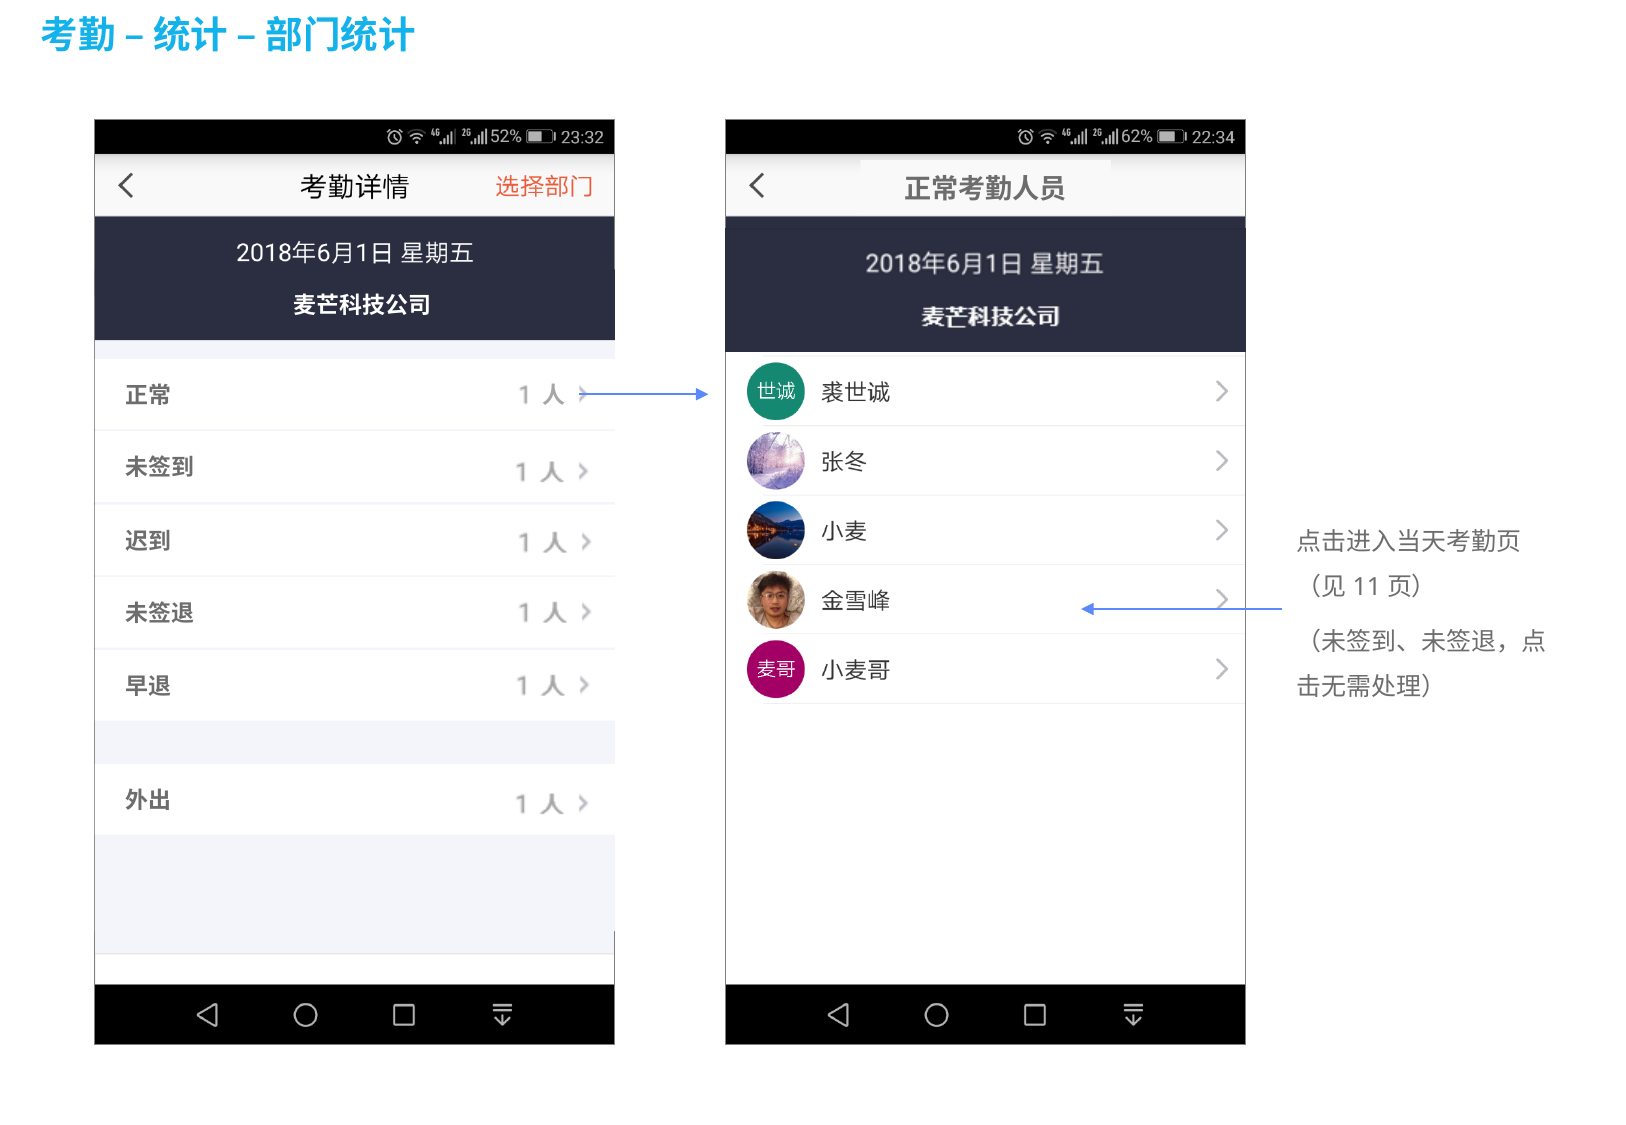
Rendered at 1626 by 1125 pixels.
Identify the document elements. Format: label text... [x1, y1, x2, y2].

picture [725, 119, 1246, 1045]
picture [94, 119, 616, 1045]
text_box 点击进入当天考勤页（见11页） （未签到、未签退，点击无需处理） [1281, 503, 1576, 715]
text_box 考勤 – 统计 – 部门统计 [0, 0, 513, 69]
